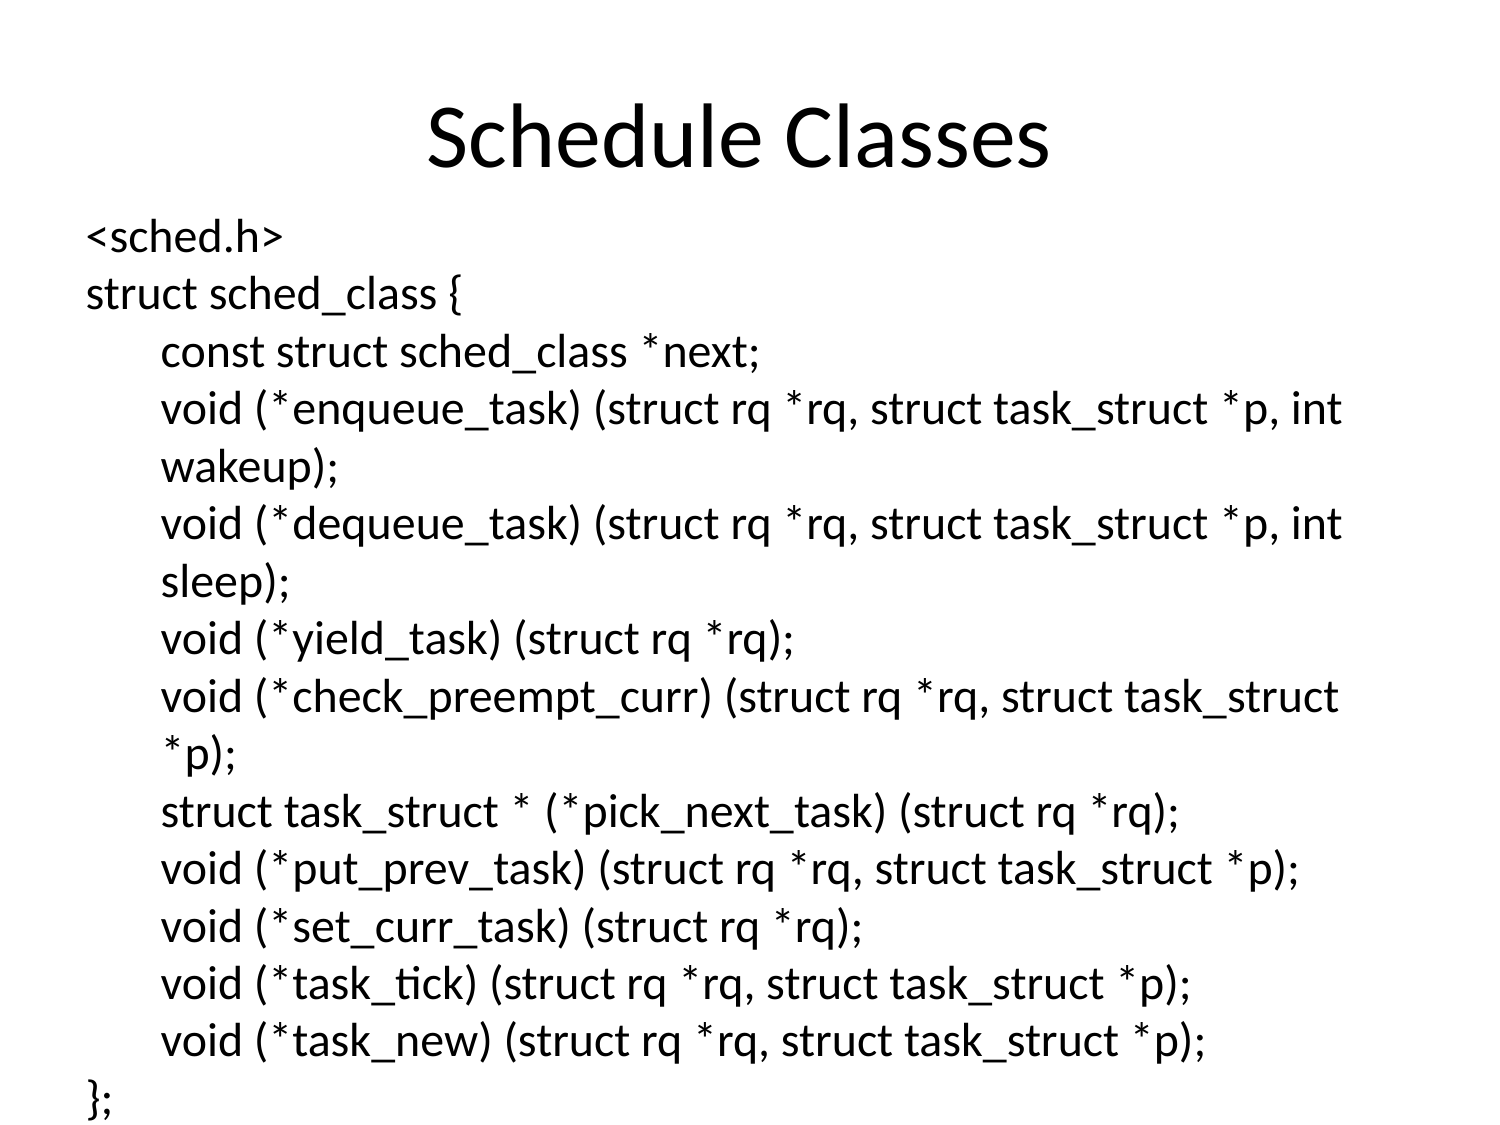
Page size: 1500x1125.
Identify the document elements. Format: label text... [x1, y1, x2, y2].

title Schedule Classes [75, 36, 1425, 225]
text_box <sched.h> struct sched_class { const struct sched_class *next; void (*enqueue_task) (struct rq *rq, struct task_struct *p, int wakeup); void (*dequeue_task) (struct rq *rq, struct task_struct *p, int sleep); void (*yield_task) (struct rq *rq); void (*check_preempt_curr) (struct rq *rq, struct task_struct *p); struct task_struct * (*pick_next_task) (struct rq *rq); void (*put_prev_task) (struct rq *rq, struct task_struct *p); void (*set_curr_task) (struct rq *rq); void (*task_tick) (struct rq *rq, struct task_struct *p); void (*task_new) (struct rq *rq, struct task_struct *p); }; [70, 197, 1423, 1125]
